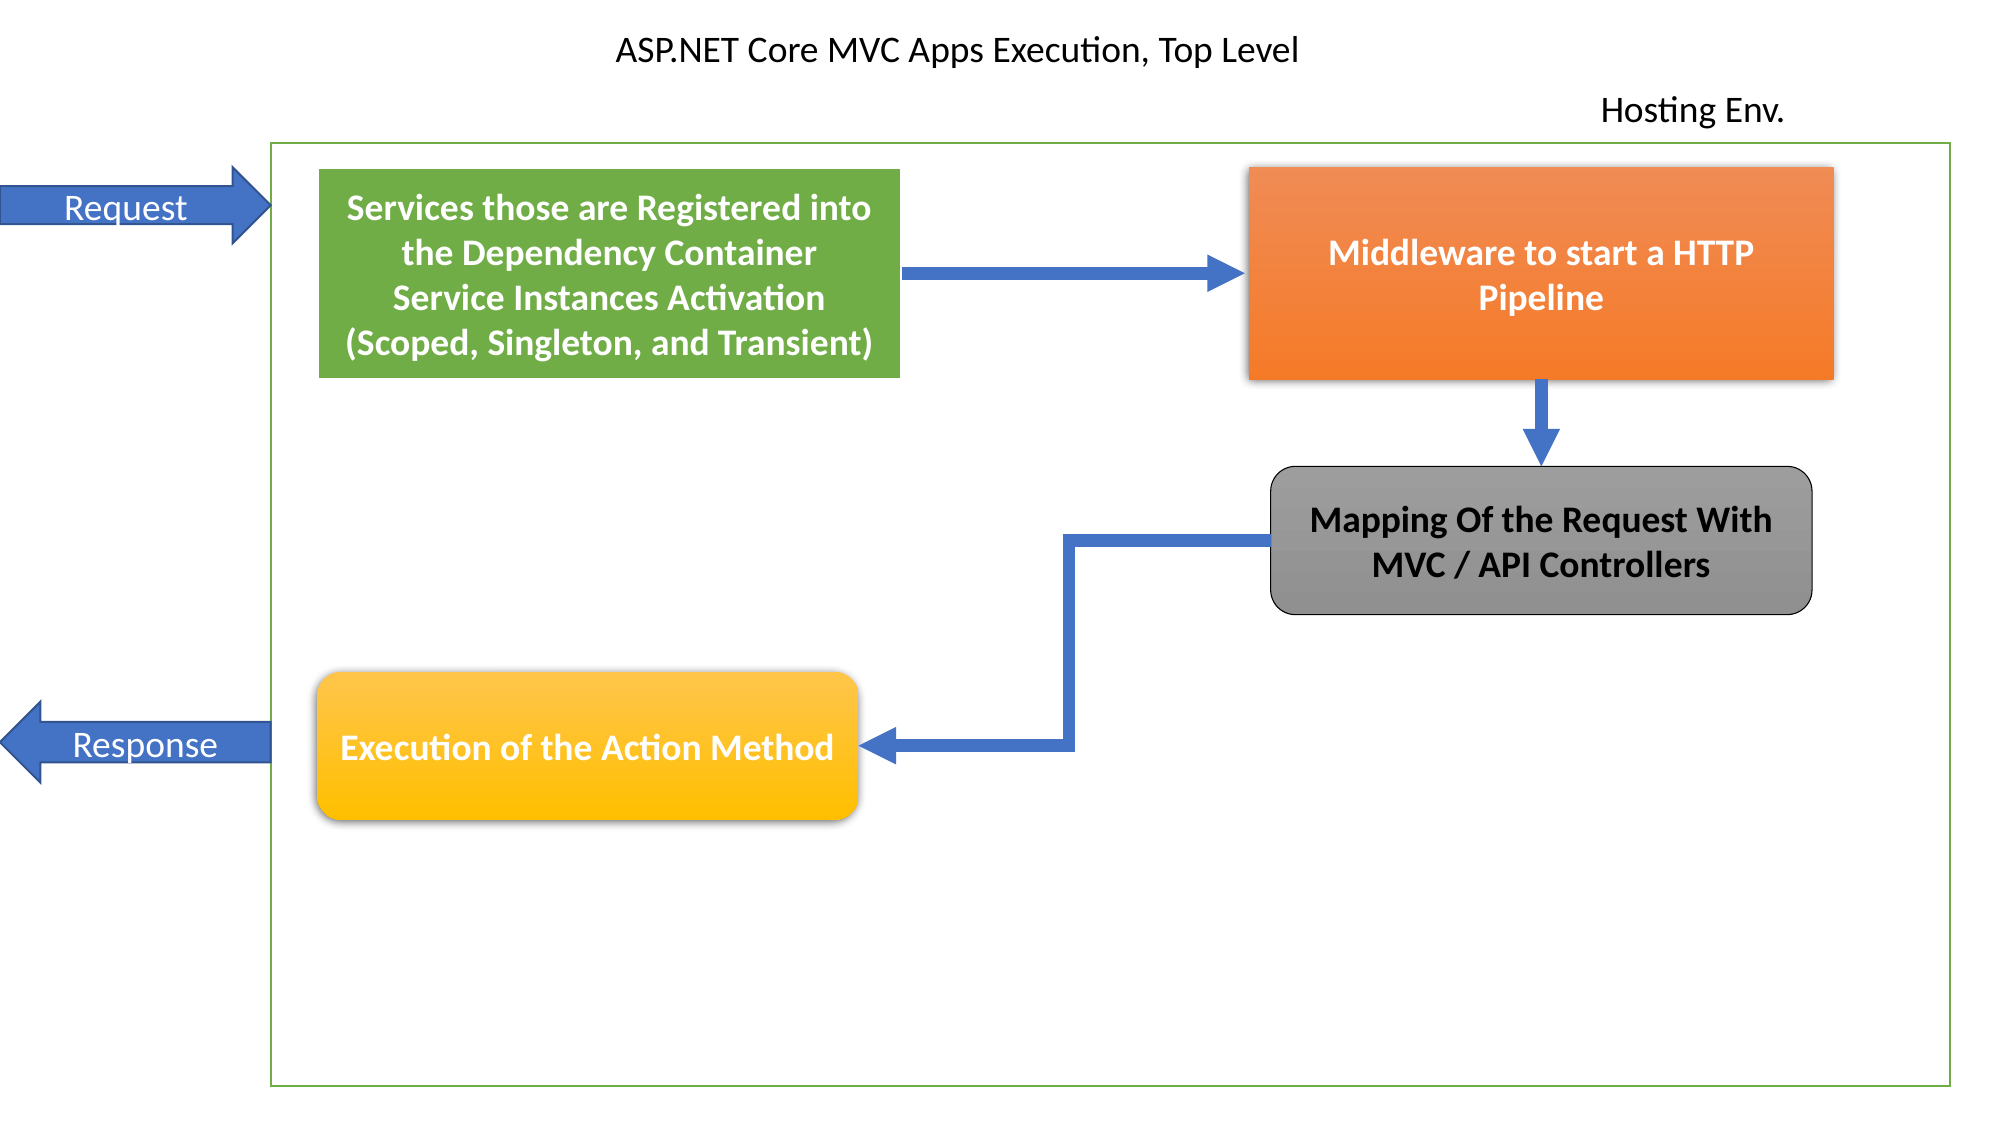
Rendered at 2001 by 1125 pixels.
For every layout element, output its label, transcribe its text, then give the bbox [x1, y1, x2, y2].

text_box Response [0, 699, 272, 786]
text_box [270, 142, 1951, 1087]
text_box Mapping Of the Request With MVC / API Controllers [1270, 465, 1813, 616]
text_box Execution of the Action Method [317, 671, 859, 820]
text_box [858, 540, 1271, 746]
text_box Request [0, 164, 273, 246]
text_box Services those are Registered into the Dependency Container Service Instances Activation (Scoped, Singleton, and Transient) [316, 166, 903, 381]
text_box Hosting Env. [1586, 77, 1933, 138]
text_box ASP.NET Core MVC Apps Execution, Top Level [562, 17, 1354, 77]
text_box Middleware to start a HTTP Pipeline [1249, 167, 1834, 380]
